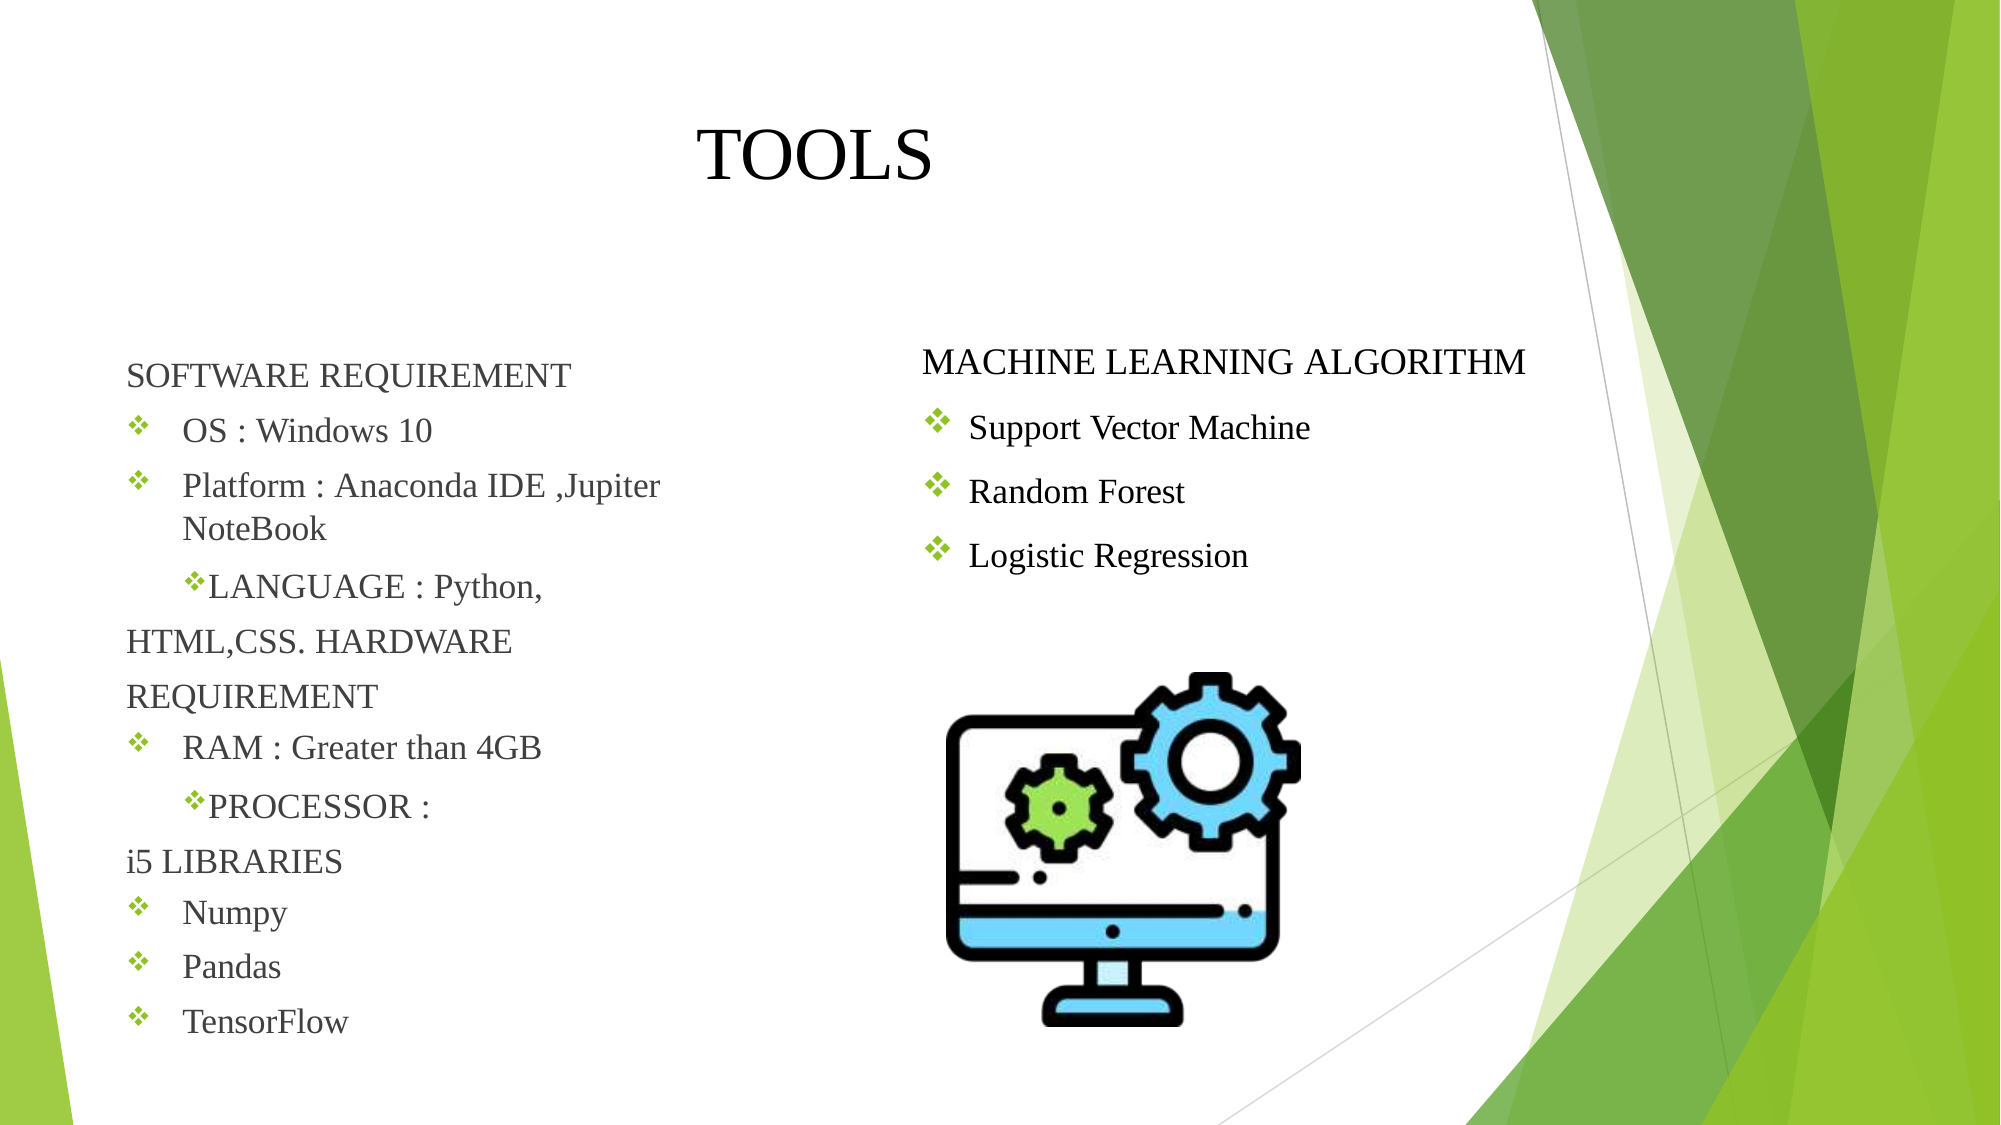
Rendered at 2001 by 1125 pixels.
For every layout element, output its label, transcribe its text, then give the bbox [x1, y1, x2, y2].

title TOOLS [694, 102, 939, 293]
picture [946, 672, 1302, 1028]
list SOFTWARE REQUIREMENT OS : Windows 10 Platform : Anaconda IDE ,Jupiter NoteBook LANGUAGE : Python, HTML,CSS. HARDWARE REQUIREMENT RAM : Greater than 4GB PROCESSOR : i5 LIBRARIES Numpy Pandas TensorFlow [124, 337, 813, 1042]
text_box MACHINE LEARNING ALGORITHM Support Vector Machine Random Forest Logistic Regression [919, 312, 1531, 575]
